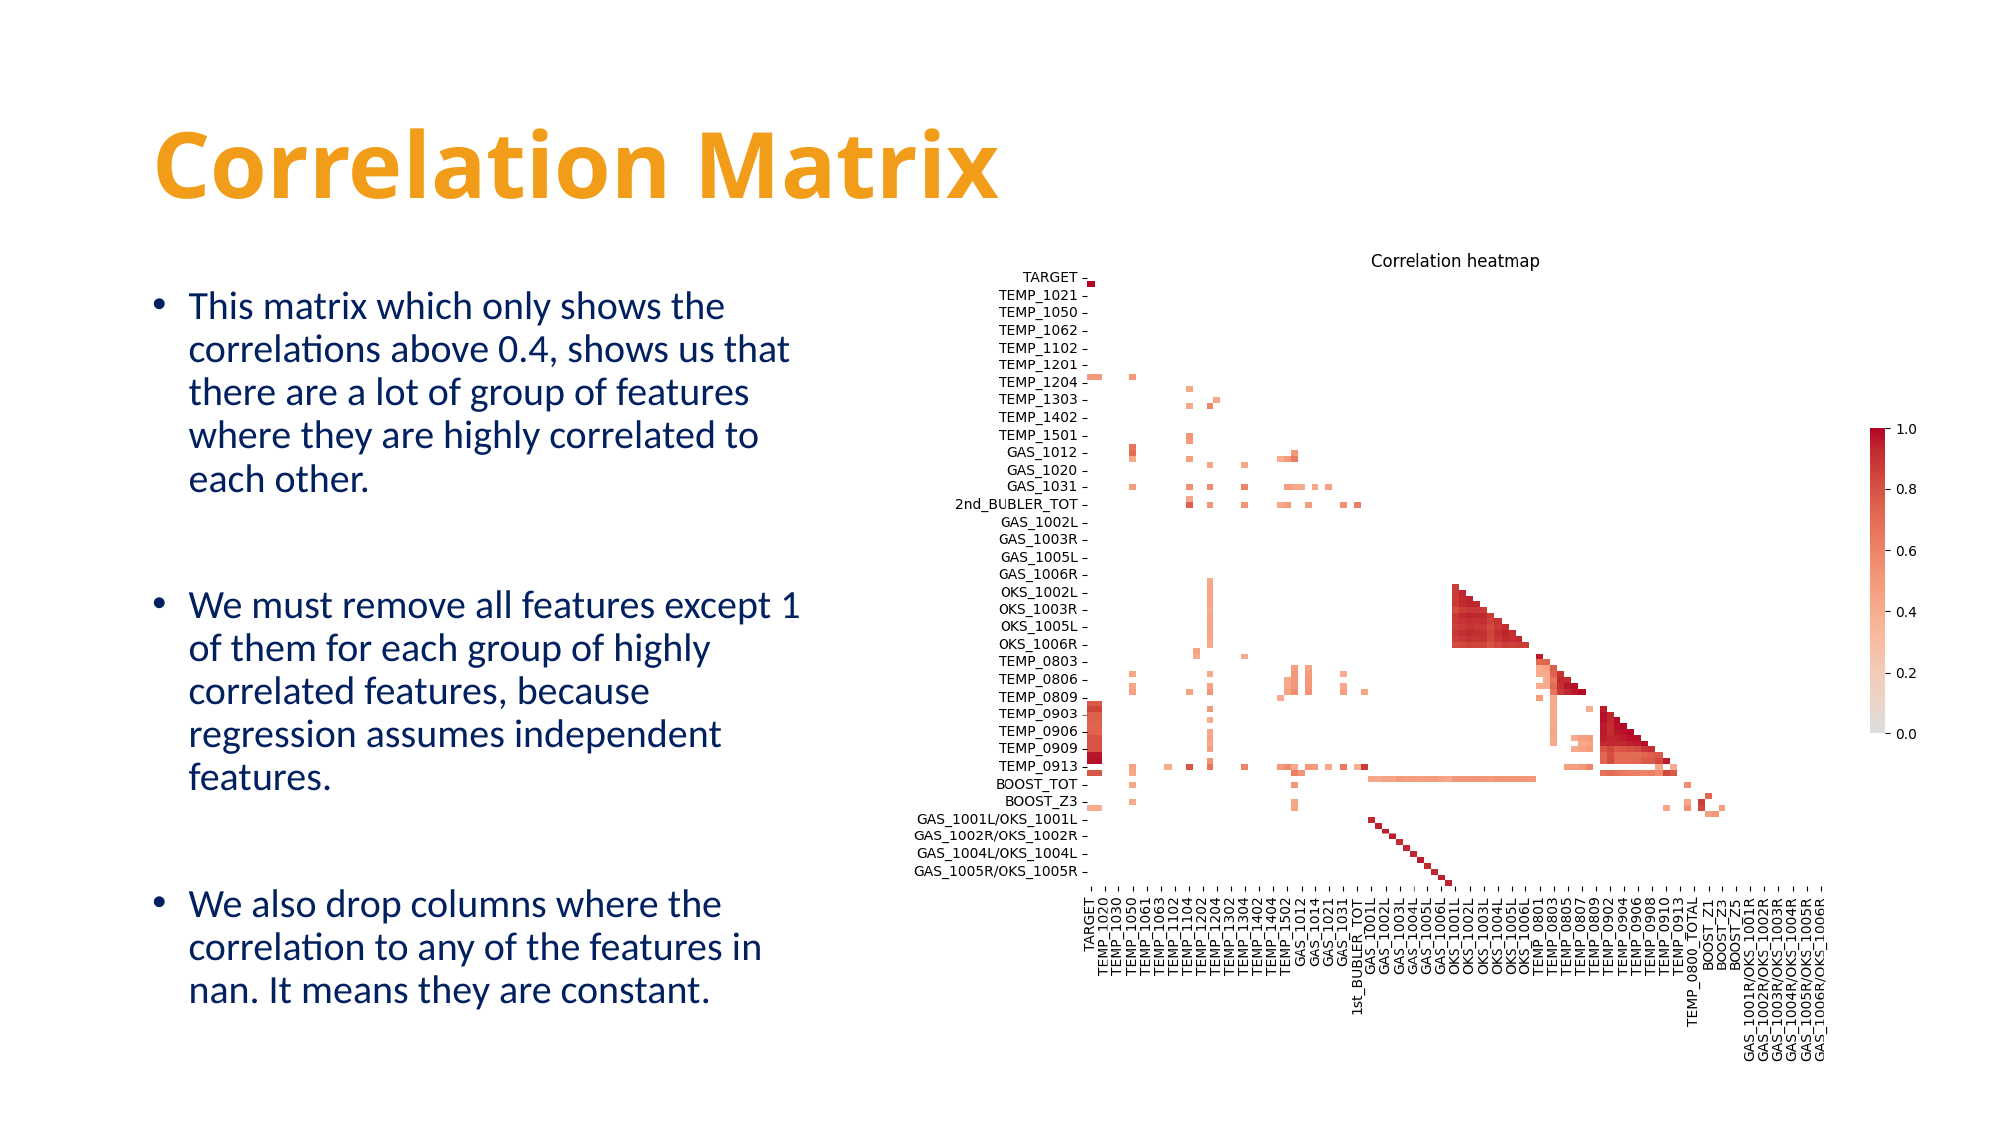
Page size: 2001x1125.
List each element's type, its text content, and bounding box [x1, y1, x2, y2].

title Correlation Matrix [137, 59, 1863, 278]
picture [903, 243, 1926, 1070]
list This matrix which only shows the correlations above 0.4, shows us that there are a lot of group of features where they are highly correlated to each other. We must remove all features except 1 of them for each group of highly correlated features, because regression assumes independent features. We also drop columns where the correlation to any of the features in nan. It means they are constant. [137, 277, 824, 1028]
